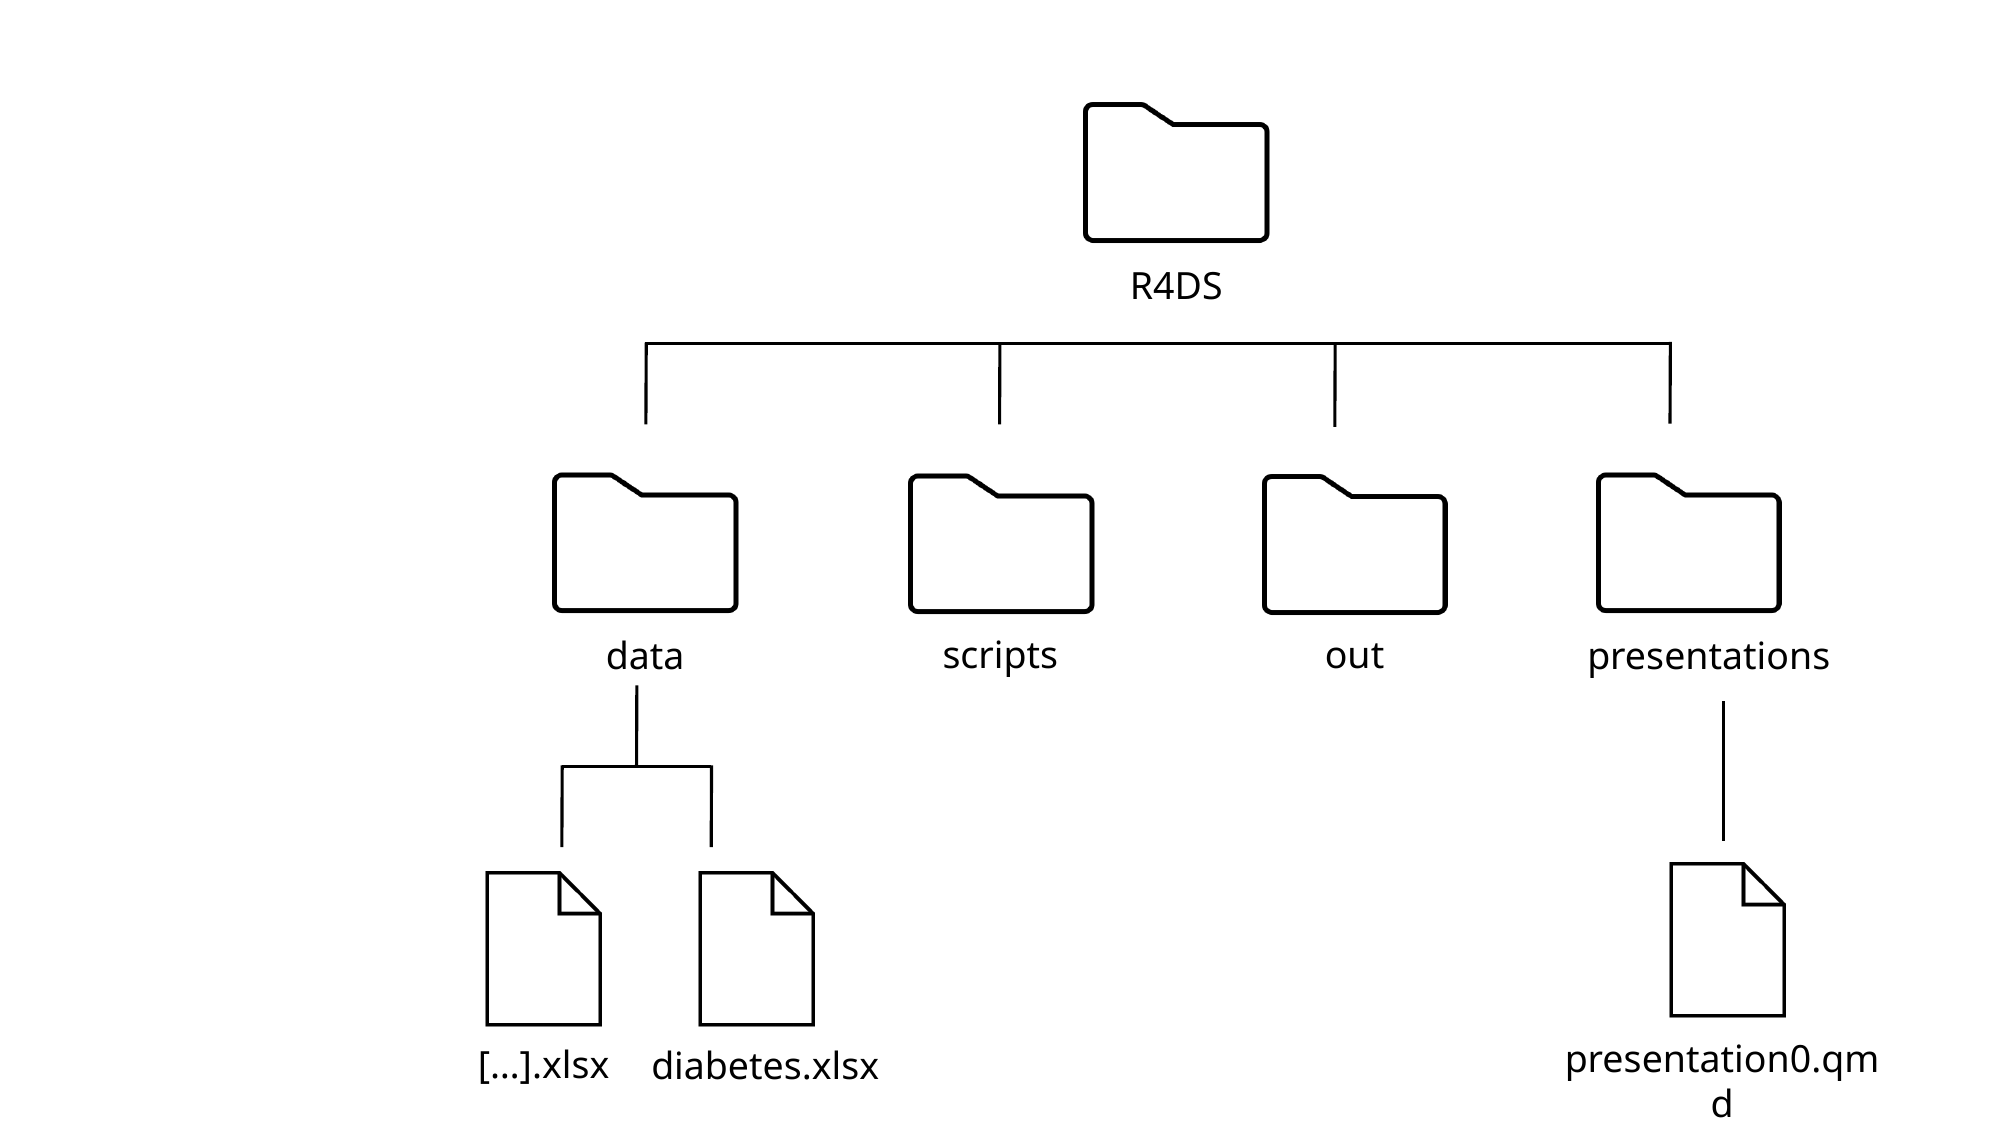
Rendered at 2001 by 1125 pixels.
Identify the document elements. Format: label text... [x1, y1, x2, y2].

text_box […].xlsx [401, 1034, 686, 1094]
picture [1055, 51, 1297, 293]
text_box R4DS [1033, 254, 1319, 315]
text_box scripts [858, 623, 1143, 684]
picture [1233, 423, 1476, 665]
picture [450, 855, 637, 1042]
text_box diabetes.xlsx [623, 1034, 908, 1095]
picture [524, 421, 766, 664]
text_box out [1212, 623, 1497, 684]
text_box data [502, 624, 788, 685]
picture [880, 422, 1122, 665]
picture [1633, 845, 1821, 1033]
text_box presentation0.qmd [1549, 1027, 1895, 1125]
picture [663, 855, 851, 1042]
text_box presentations [1566, 624, 1852, 685]
picture [1567, 421, 1810, 664]
